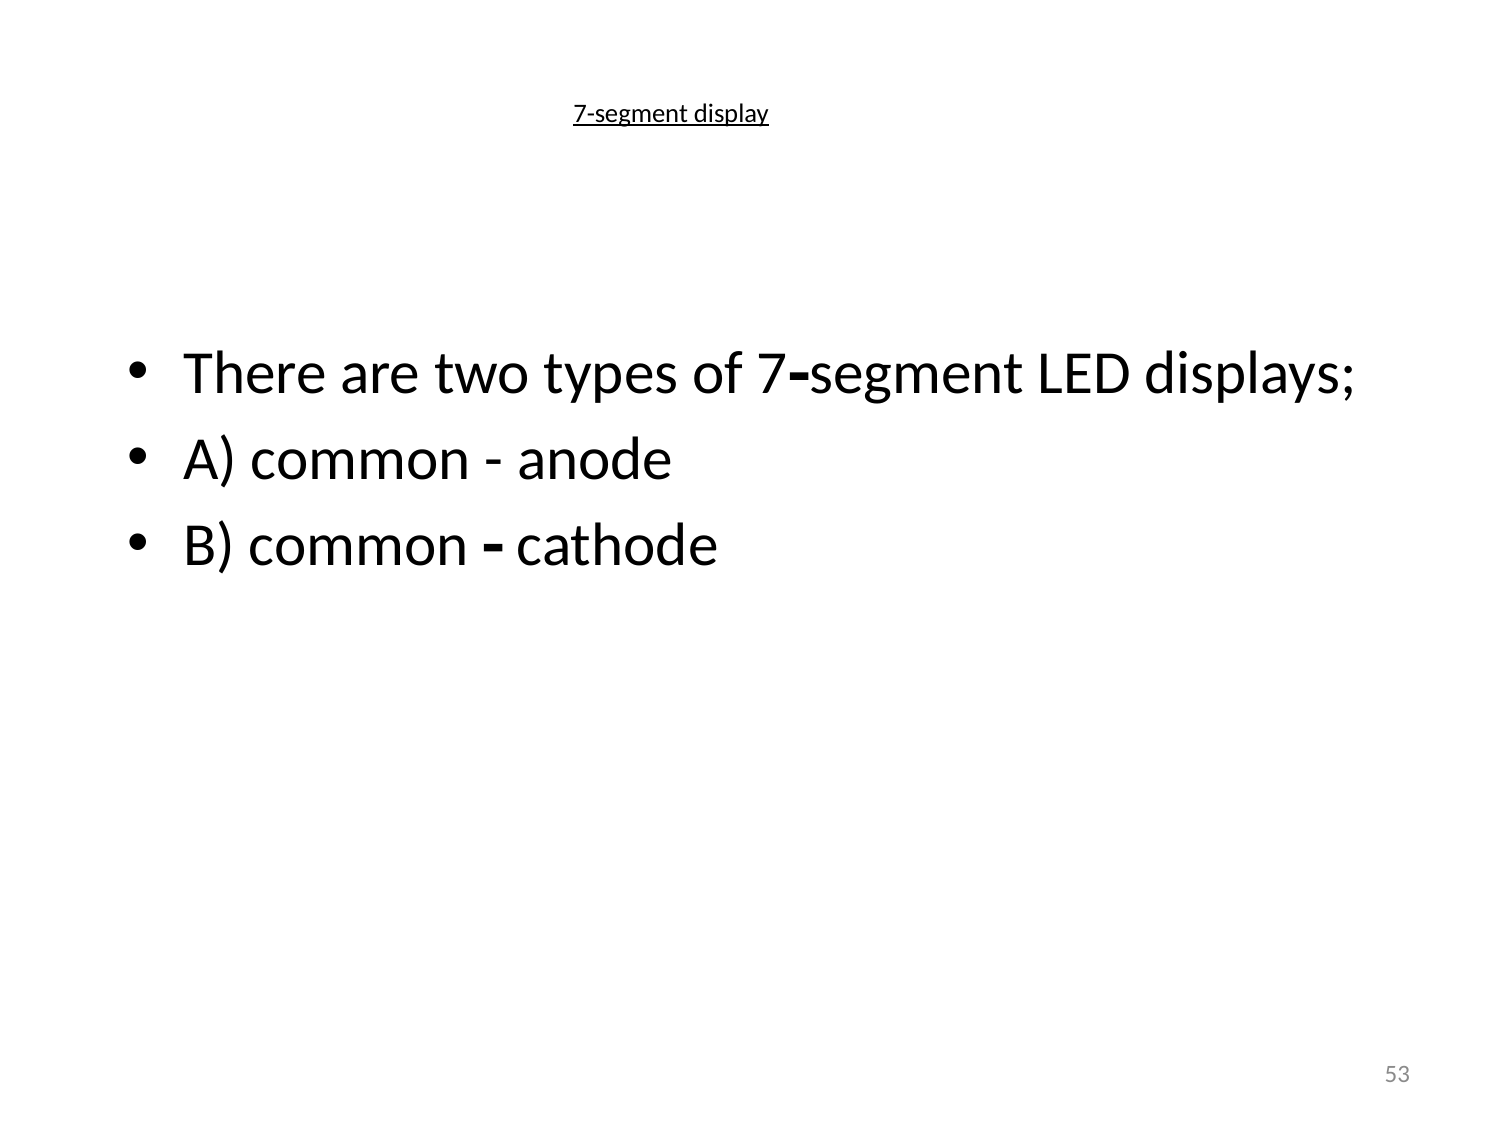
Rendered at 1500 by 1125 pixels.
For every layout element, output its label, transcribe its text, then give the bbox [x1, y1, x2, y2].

title 7-segment display [79, 87, 1263, 136]
slide_number 53 [1074, 1042, 1425, 1103]
list There are two types of 7segment LED displays; A) common - anode B) common  cathode [112, 324, 1400, 638]
